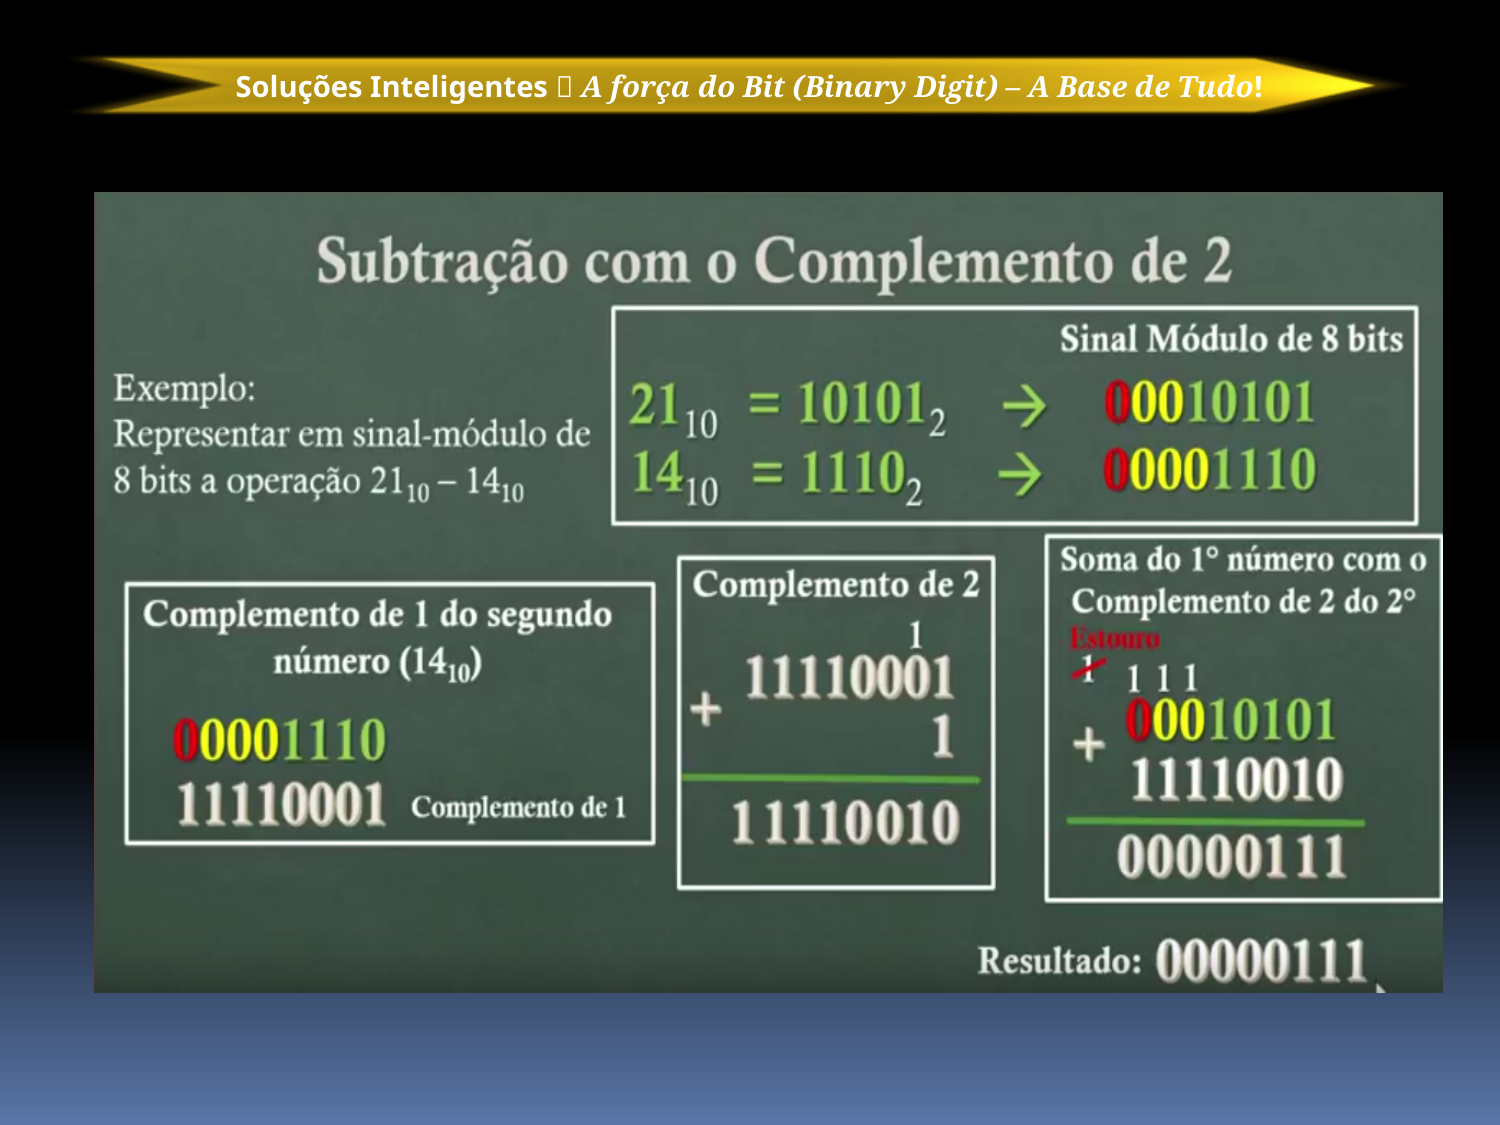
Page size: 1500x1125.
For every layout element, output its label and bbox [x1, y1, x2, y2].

text_box [59, 54, 1422, 117]
picture [93, 191, 1443, 994]
